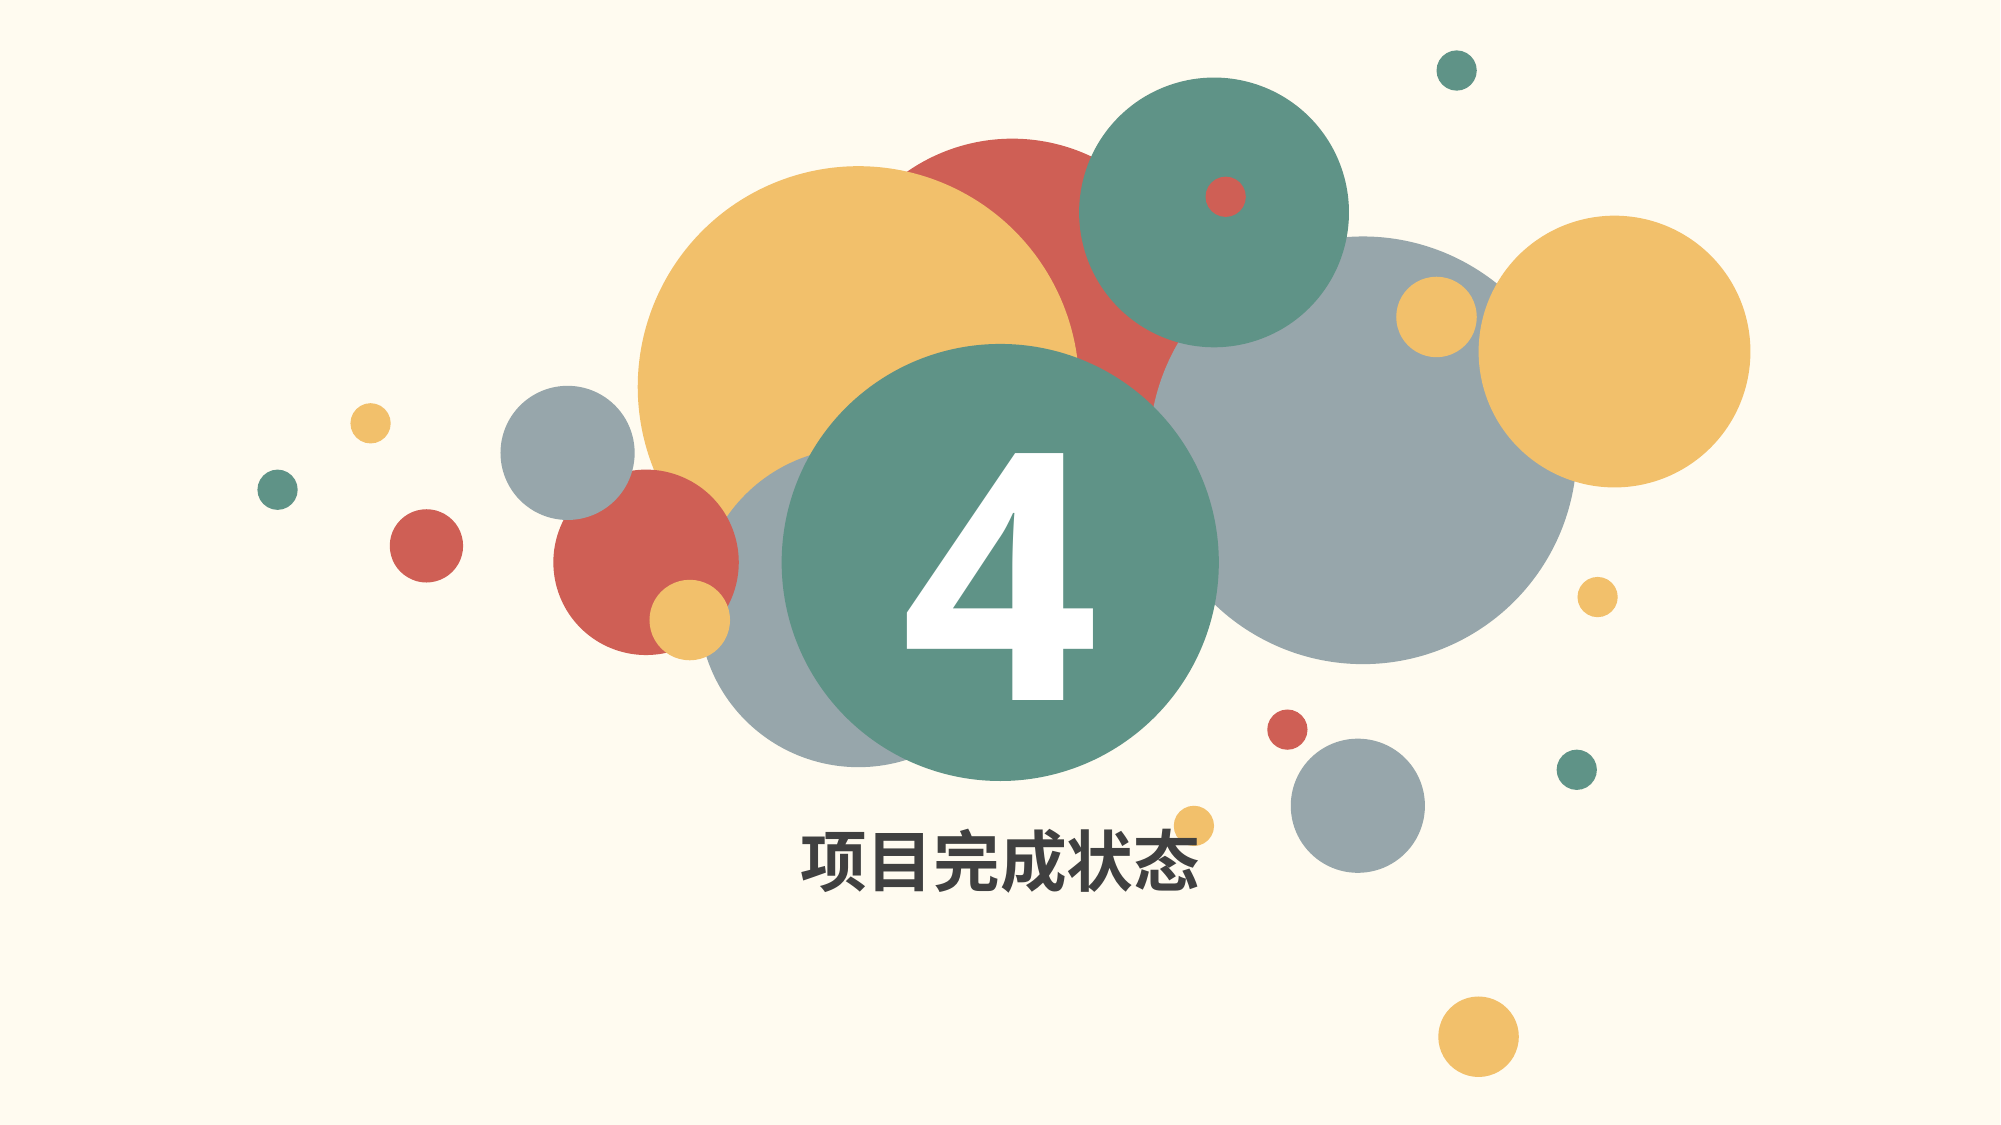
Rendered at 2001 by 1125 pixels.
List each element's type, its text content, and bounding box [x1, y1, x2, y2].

text_box [1576, 575, 1619, 619]
text_box [907, 137, 1176, 403]
text_box [1178, 804, 1210, 812]
text_box [1153, 235, 1576, 666]
text_box [1266, 708, 1309, 751]
text_box [1078, 76, 1351, 349]
text_box [552, 468, 740, 657]
text_box [1437, 995, 1520, 1079]
text_box [648, 578, 732, 662]
text_box [388, 508, 465, 584]
text_box [499, 384, 636, 522]
text_box [1477, 214, 1752, 489]
text_box [706, 454, 906, 769]
text_box 4 [780, 342, 1220, 783]
text_box [1435, 49, 1478, 92]
text_box [1289, 737, 1426, 812]
text_box [1555, 748, 1598, 791]
text_box [349, 402, 392, 445]
text_box 项目完成状态 [548, 812, 1453, 908]
text_box [636, 165, 1079, 513]
text_box [1204, 175, 1247, 218]
text_box [1395, 275, 1478, 359]
text_box [256, 468, 299, 511]
